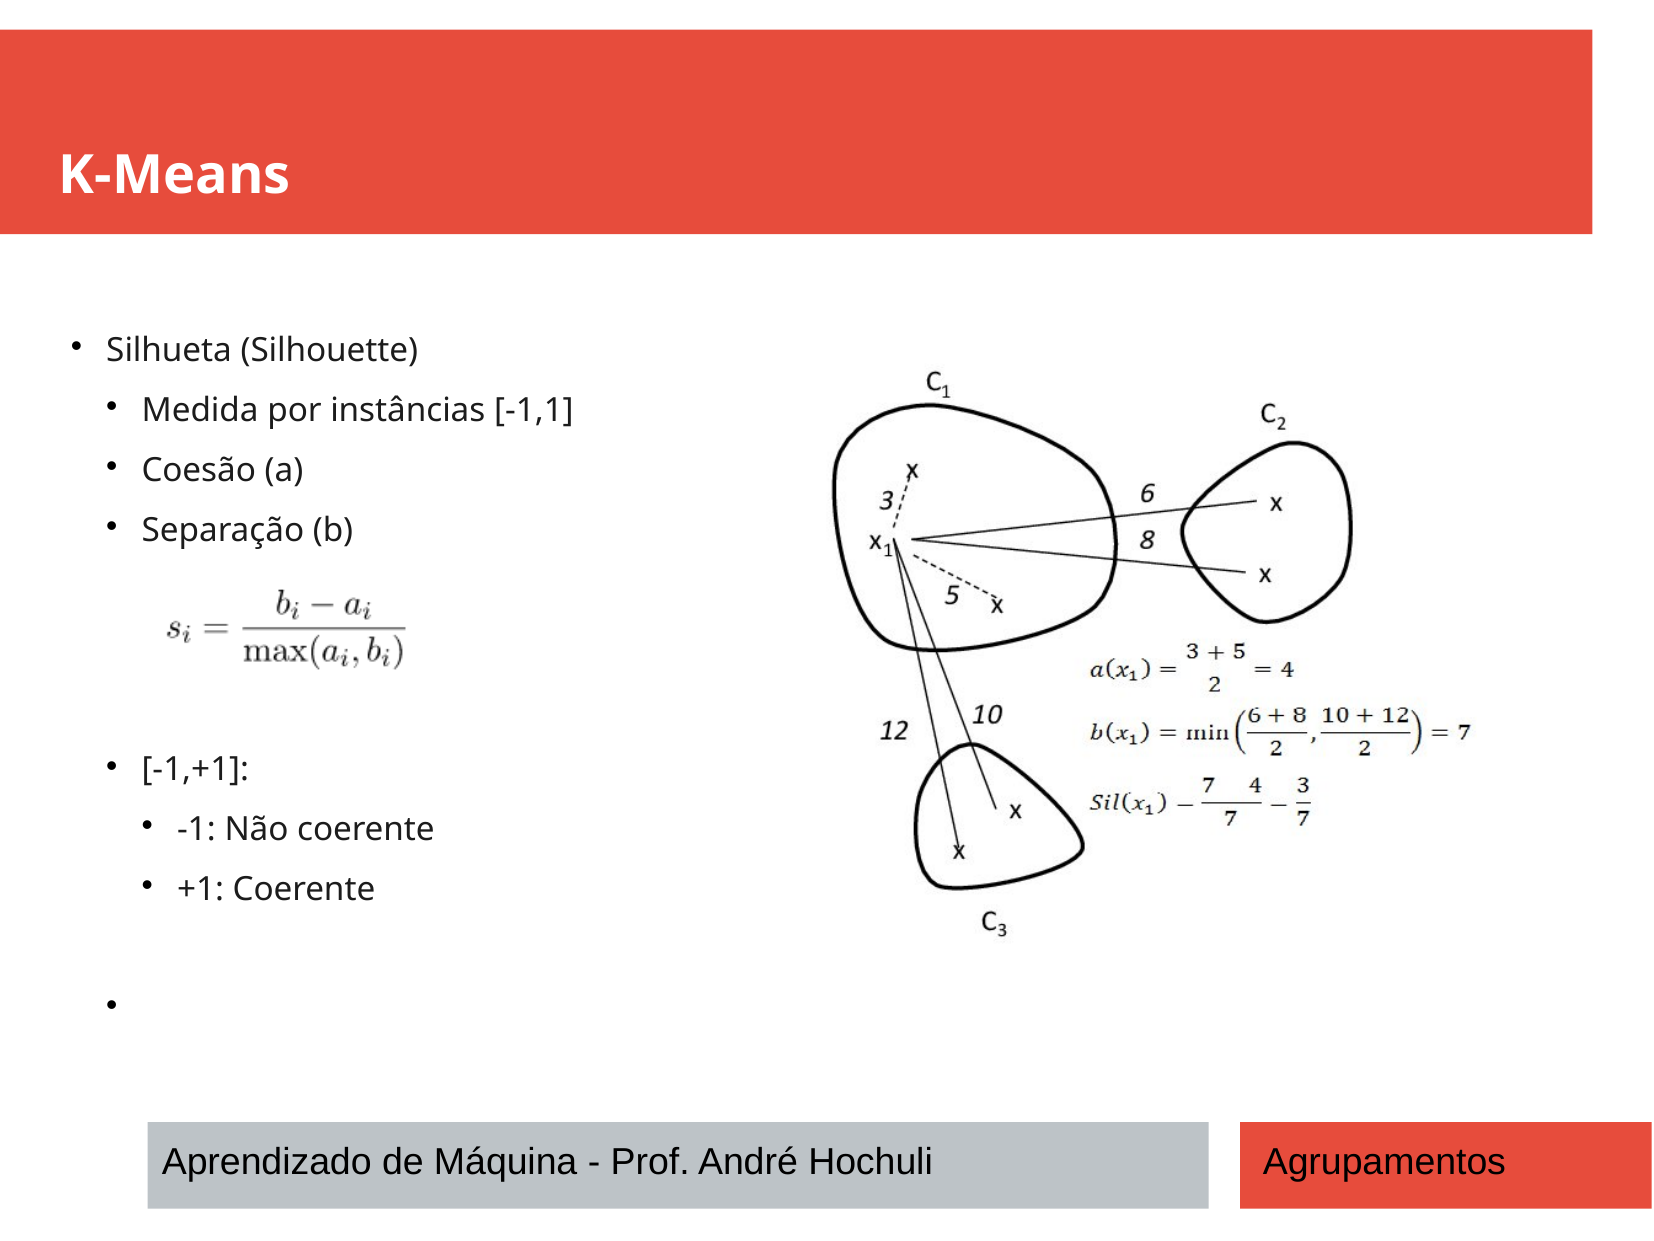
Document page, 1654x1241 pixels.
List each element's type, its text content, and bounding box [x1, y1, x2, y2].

picture [147, 575, 423, 680]
picture [797, 324, 1477, 1004]
text_box K-Means [59, 59, 1593, 205]
text_box Silhueta (Silhouette) Medida por instâncias [-1,1] Coesão (a) Separação (b) [-1,+1]: -1: Não coerente +1: Coerente [56, 250, 1594, 1130]
text_box Aprendizado de Máquina - Prof. André Hochuli [147, 1130, 1203, 1188]
text_box Agrupamentos [1248, 1129, 1622, 1188]
